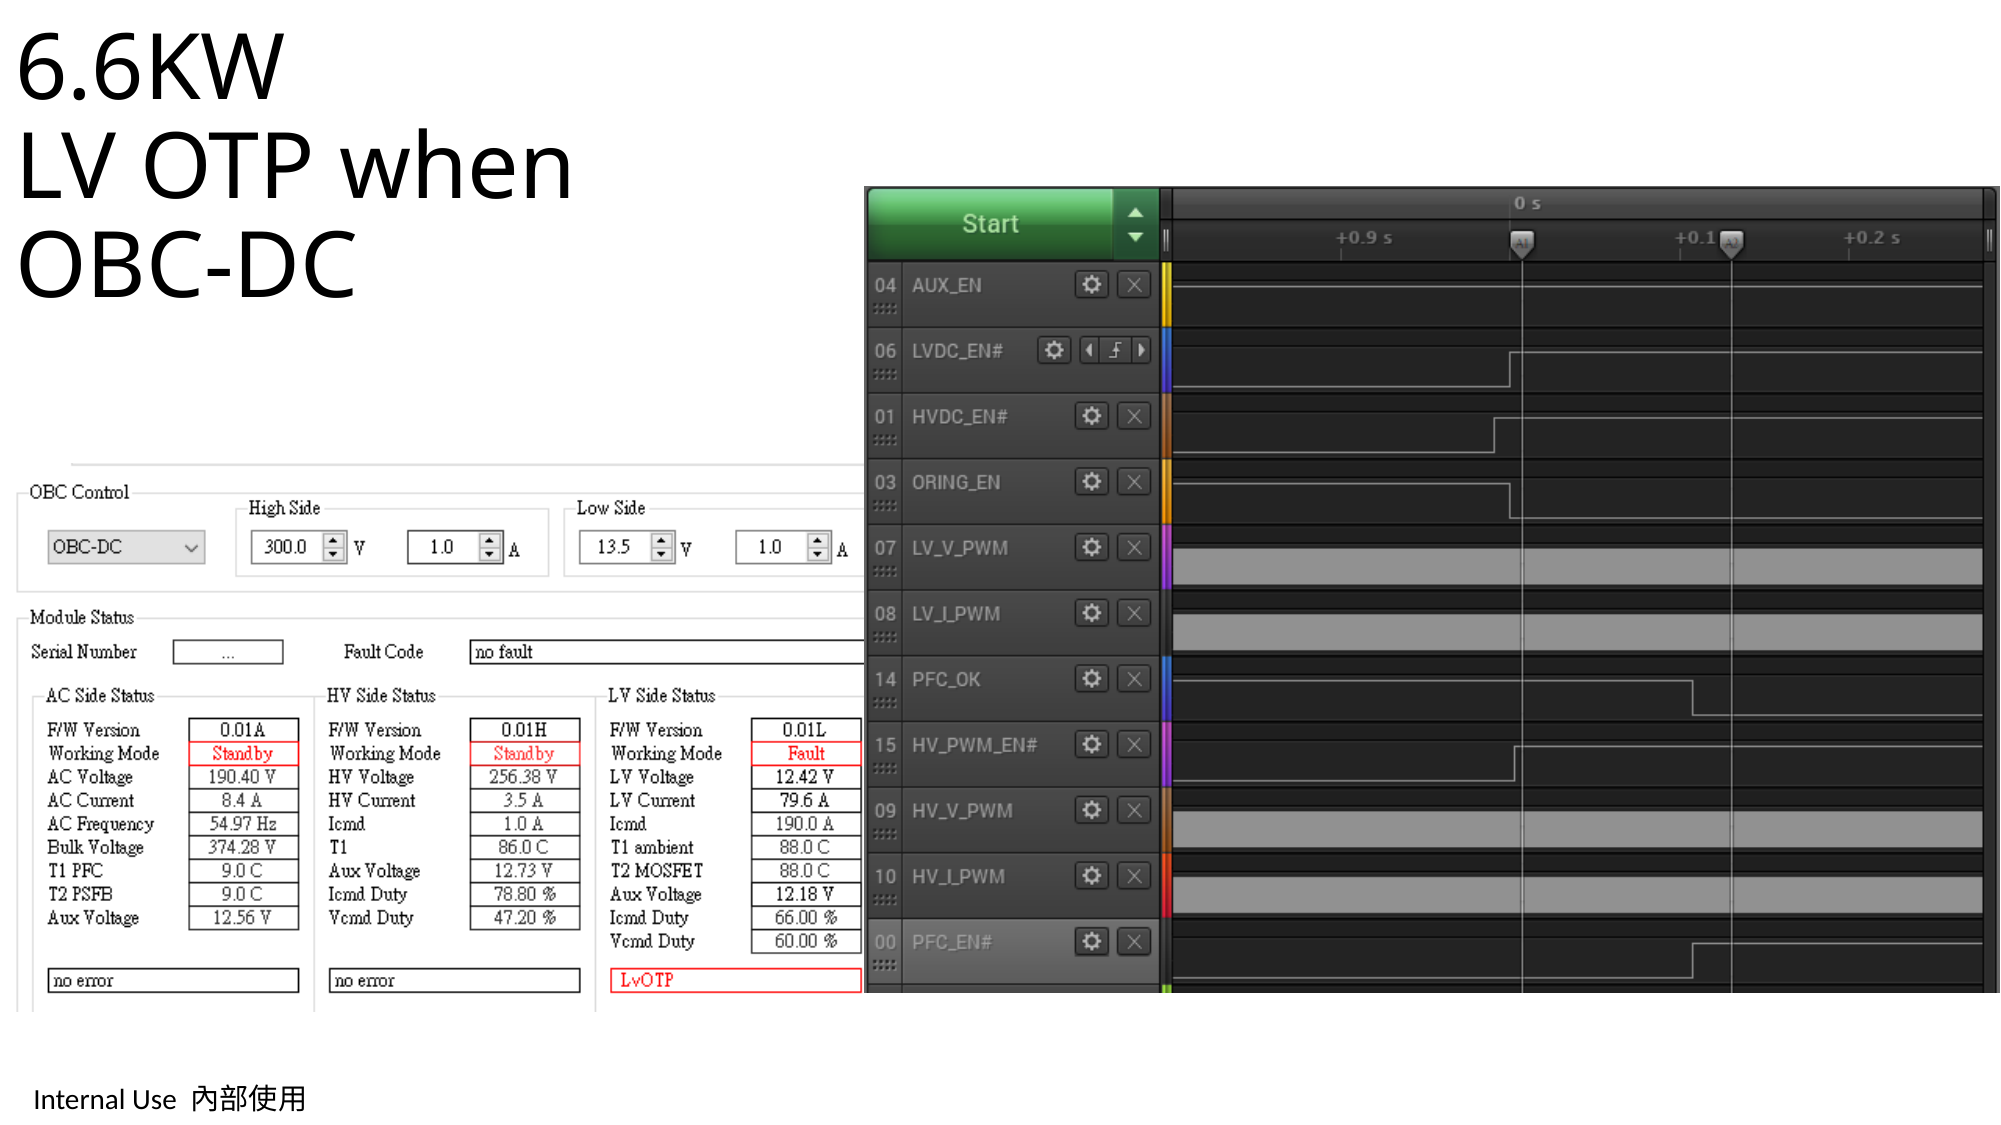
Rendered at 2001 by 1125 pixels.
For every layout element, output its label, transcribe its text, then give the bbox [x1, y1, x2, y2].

picture [0, 186, 2000, 1012]
title 6.6KW LV OTP when OBC-DC [0, 3, 754, 463]
